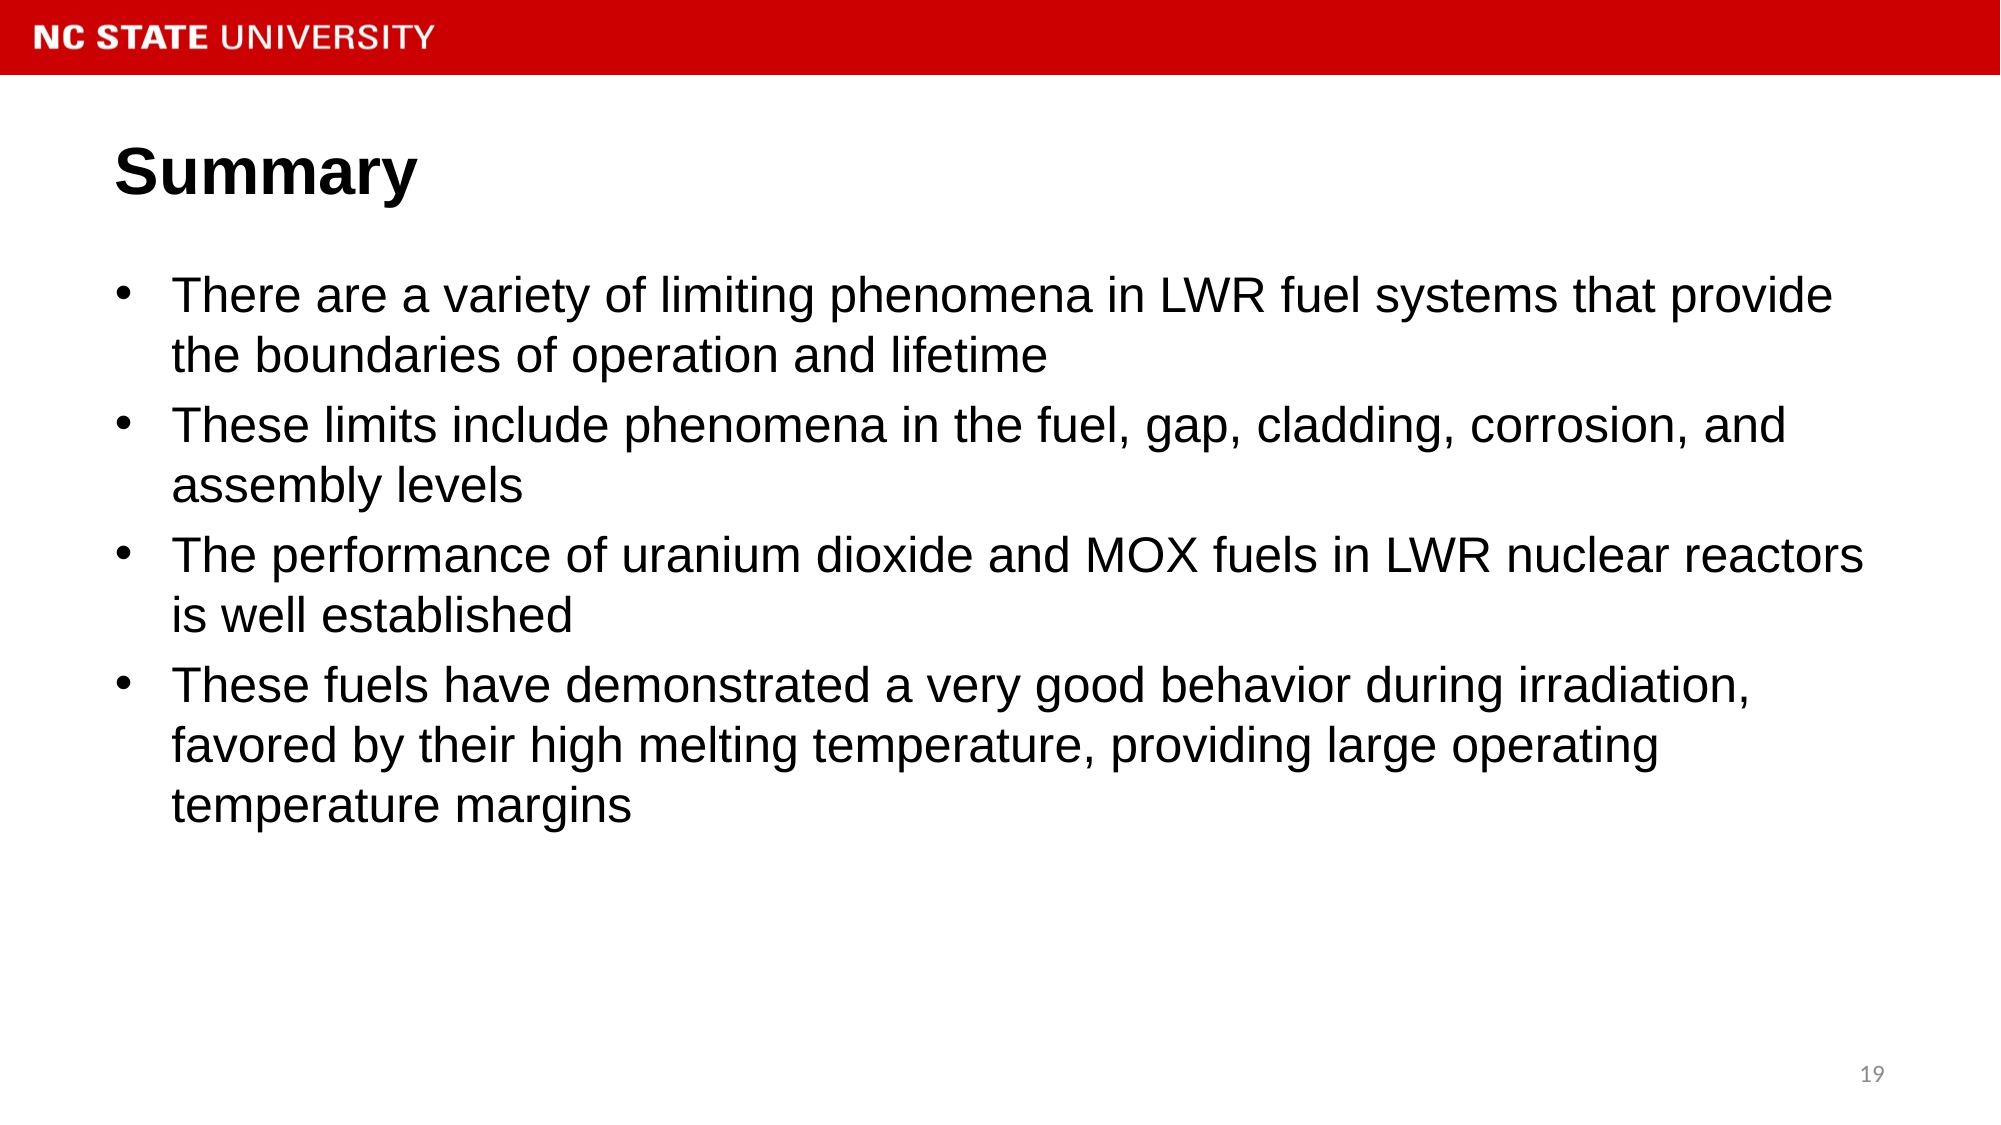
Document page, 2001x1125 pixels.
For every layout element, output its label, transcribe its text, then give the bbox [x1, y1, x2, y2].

list There are a variety of limiting phenomena in LWR fuel systems that provide the boundaries of operation and lifetime These limits include phenomena in the fuel, gap, cladding, corrosion, and assembly levels The performance of uranium dioxide and MOX fuels in LWR nuclear reactors is well established These fuels have demonstrated a very good behavior during irradiation, favored by their high melting temperature, providing large operating temperature margins [99, 255, 1900, 1005]
slide_number 19 [1433, 1042, 1900, 1103]
title Summary [99, 79, 1900, 255]
picture [0, 0, 2000, 75]
